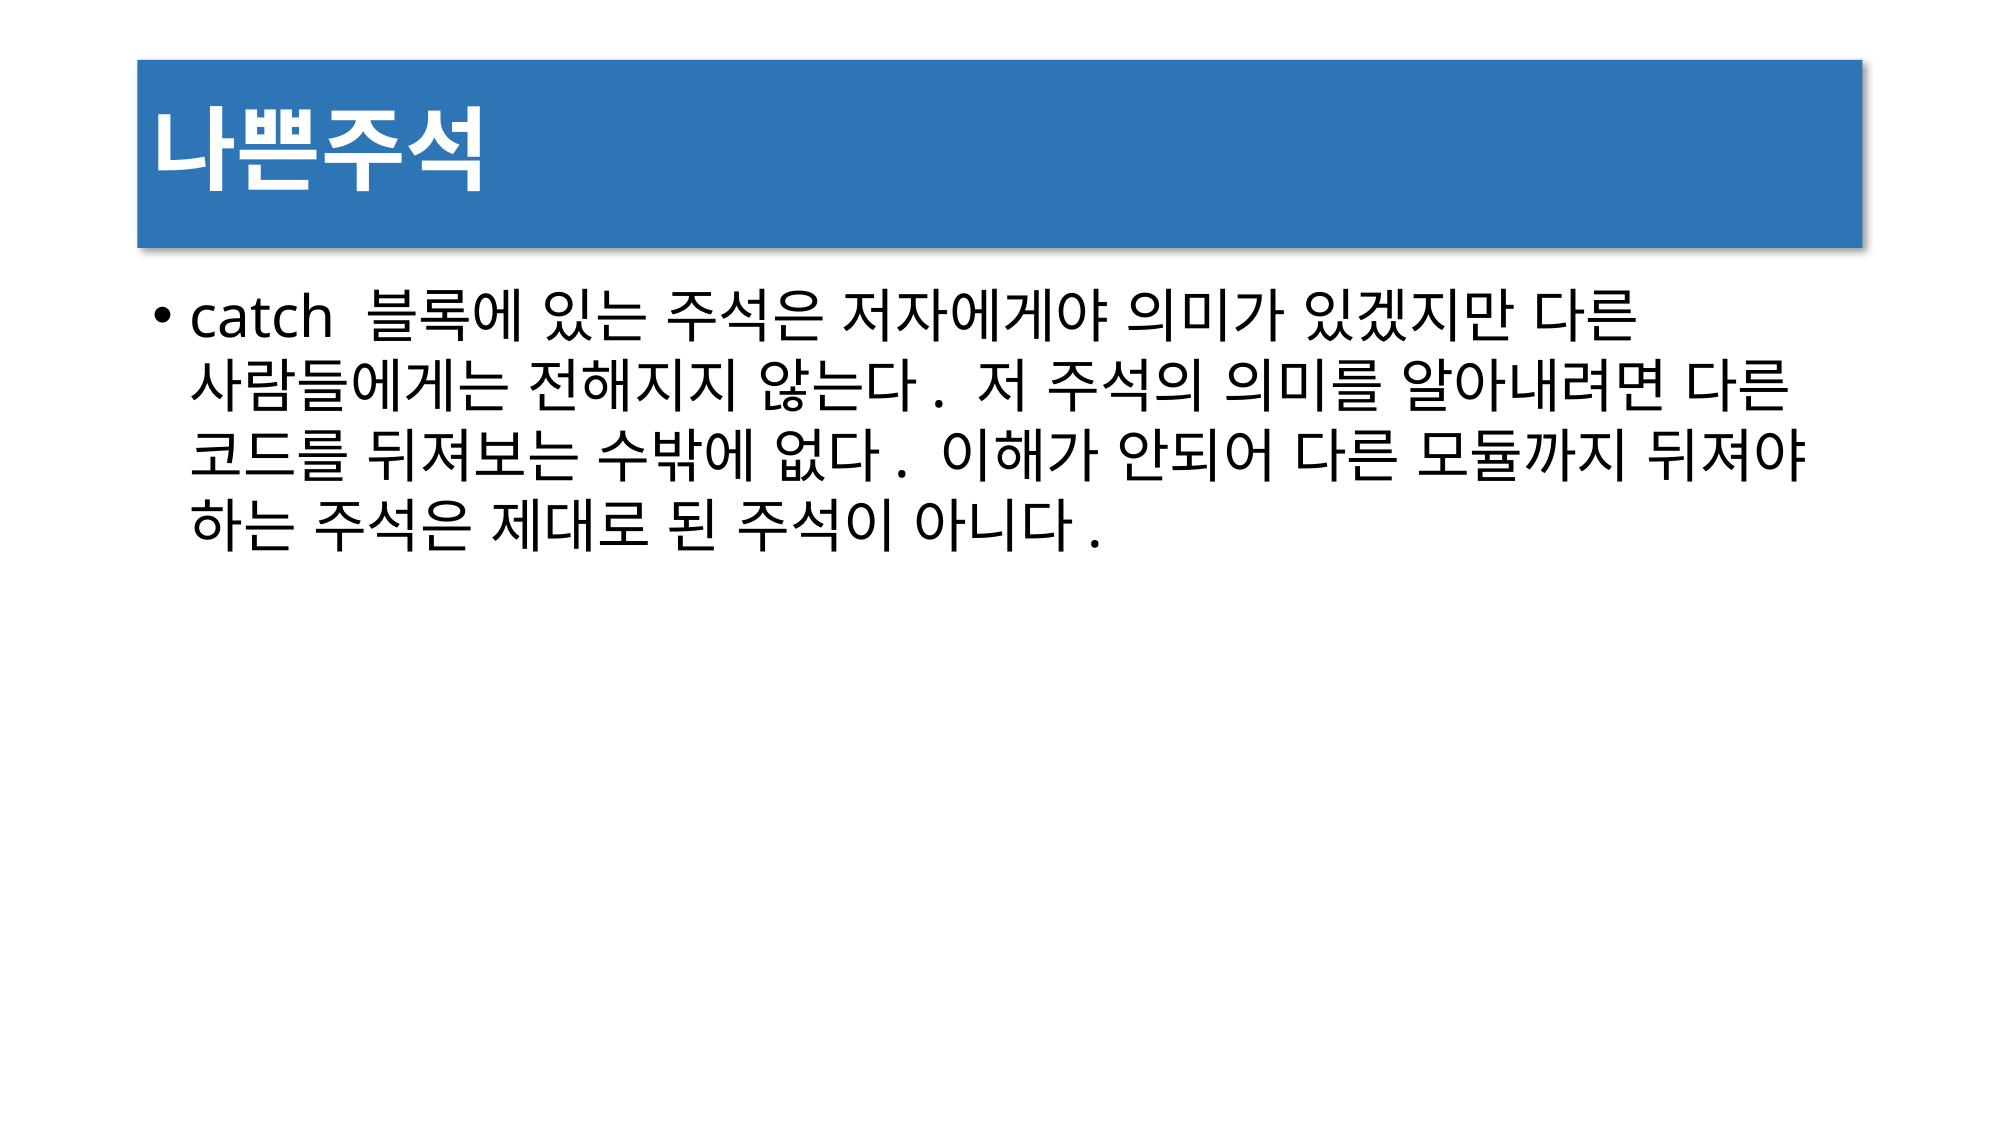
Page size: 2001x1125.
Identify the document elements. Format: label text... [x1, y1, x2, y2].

title 나쁜주석 [137, 59, 1863, 248]
list catch 블록에 있는 주석은 저자에게야 의미가 있겠지만 다른 사람들에게는 전해지지 않는다. 저 주석의 의미를 알아내려면 다른 코드를 뒤져보는 수밖에 없다. 이해가 안되어 다른 모듈까지 뒤져야 하는 주석은 제대로 된 주석이 아니다. [137, 272, 1863, 1014]
